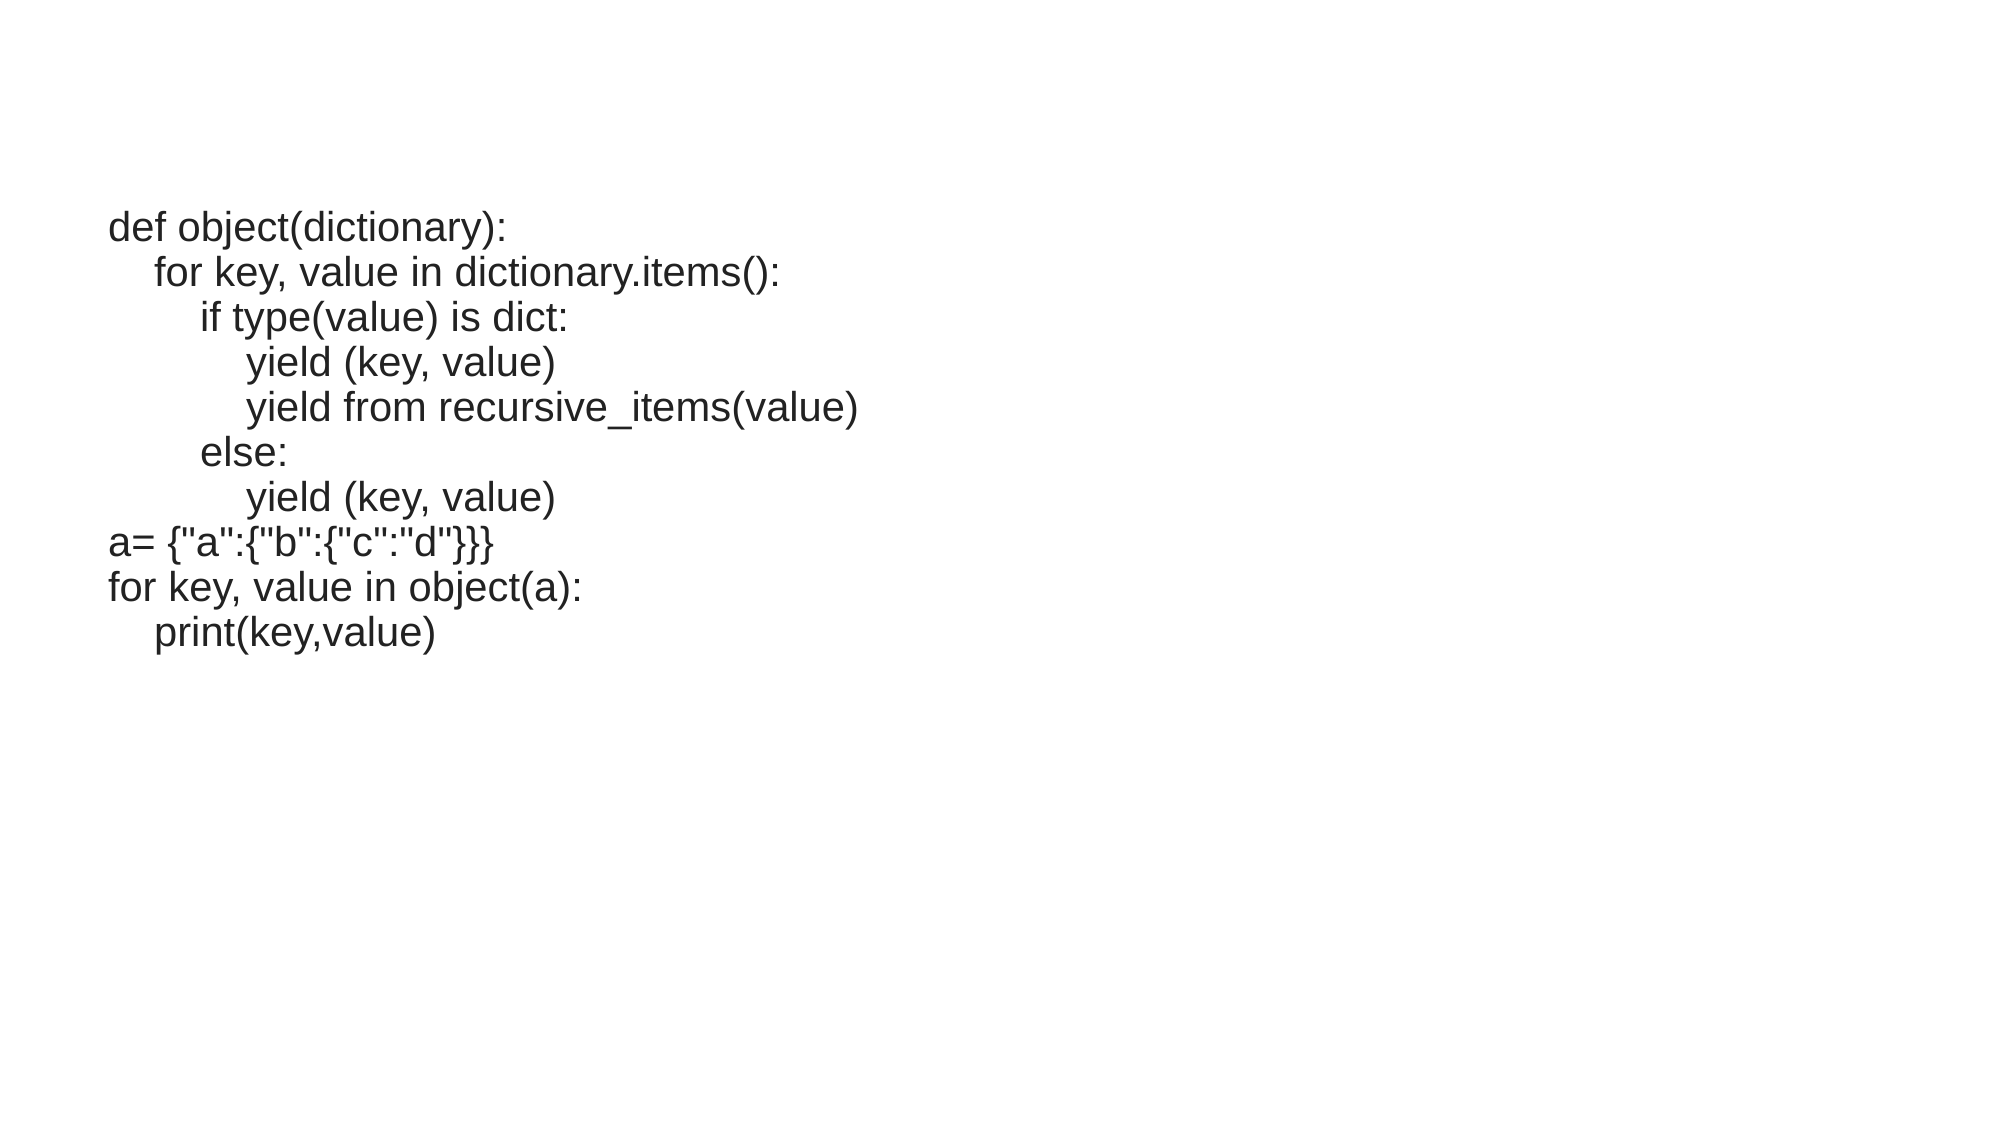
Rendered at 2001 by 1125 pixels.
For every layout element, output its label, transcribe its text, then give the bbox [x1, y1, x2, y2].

title def object(dictionary): for key, value in dictionary.items(): if type(value) is dict: yield (key, value) yield from recursive_items(value) else: yield (key, value) a= {"a":{"b":{"c":"d"}}} for key, value in object(a): print(key,value) [93, 59, 1863, 851]
